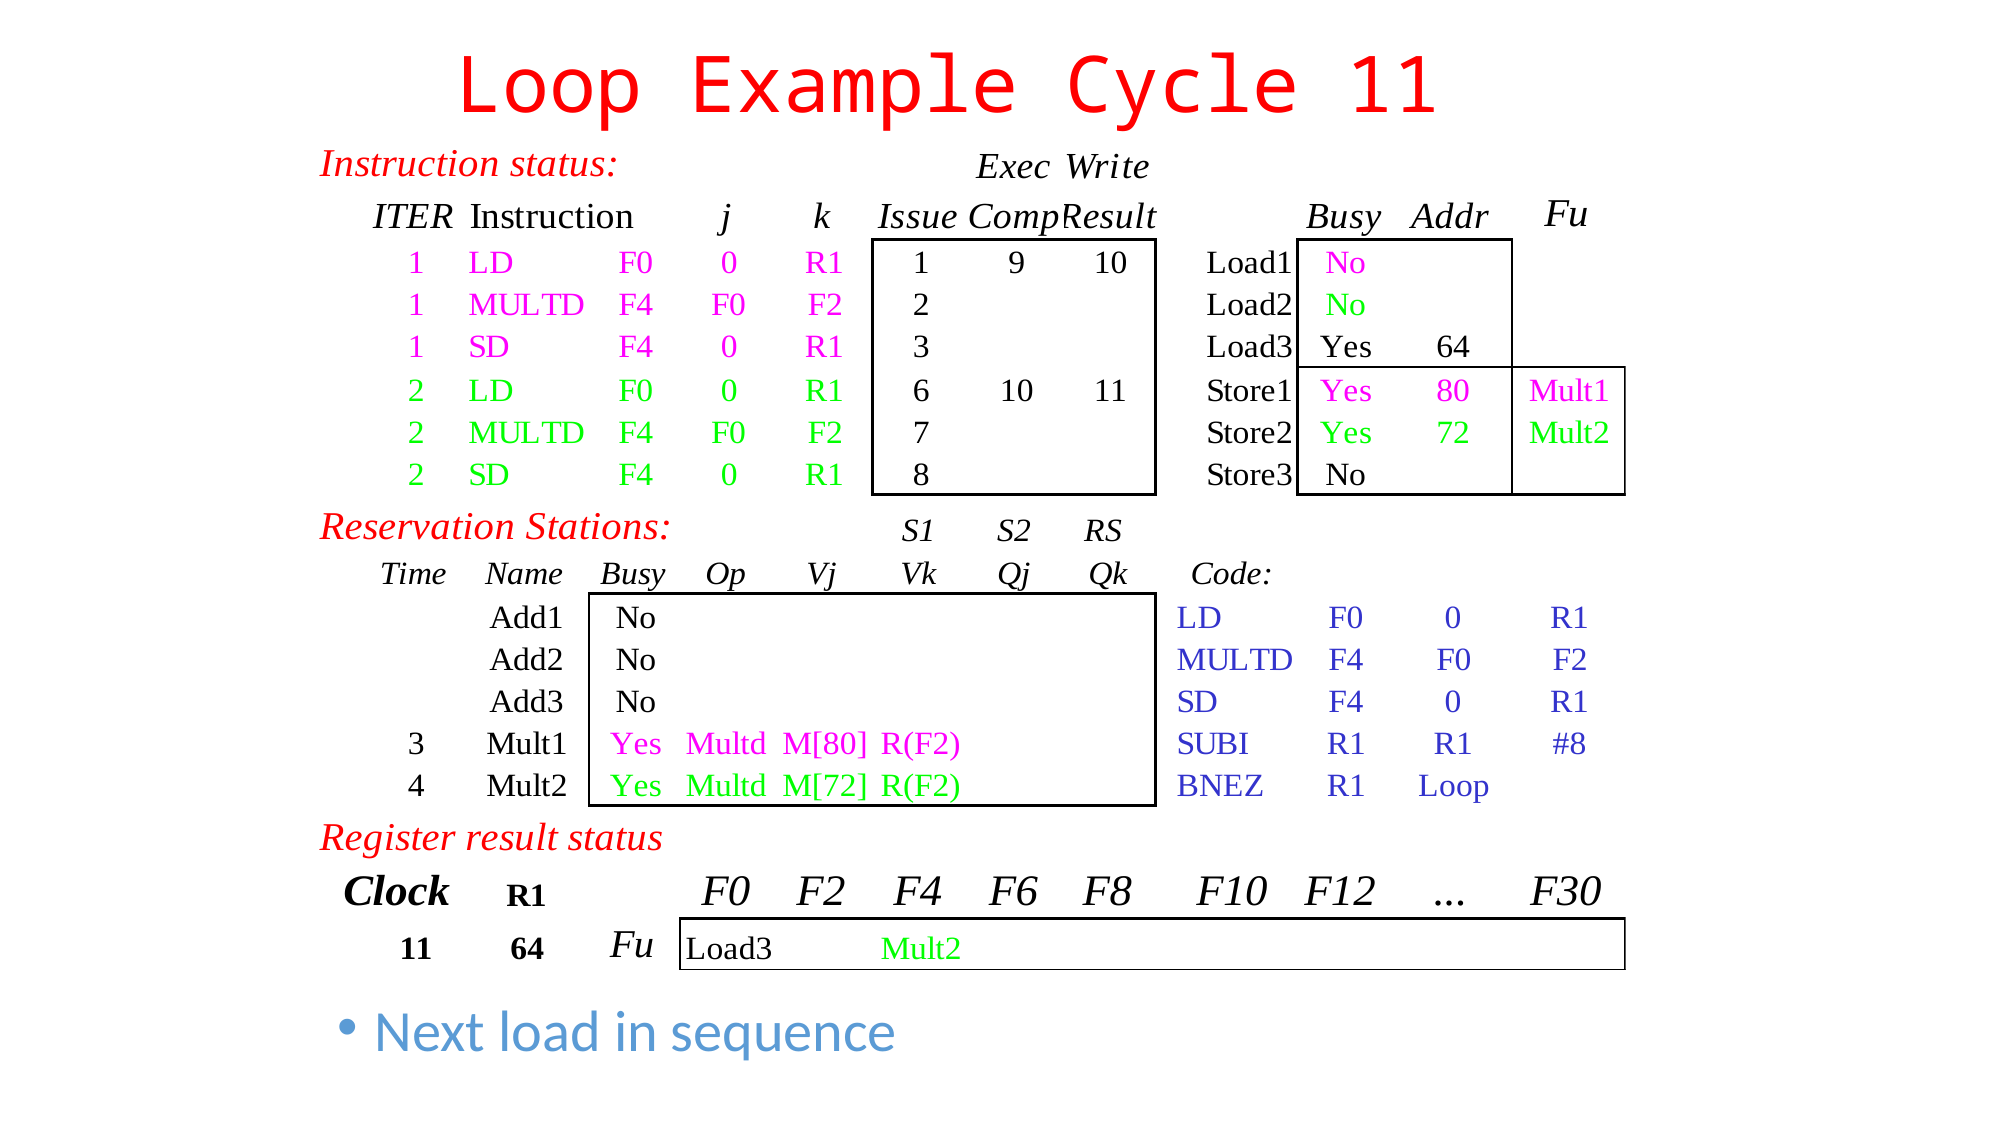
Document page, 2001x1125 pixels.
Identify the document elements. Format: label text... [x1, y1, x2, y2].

title Loop Example Cycle 11 [375, 37, 1522, 137]
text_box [312, 137, 1628, 972]
list Next load in sequence [322, 1005, 1641, 1079]
